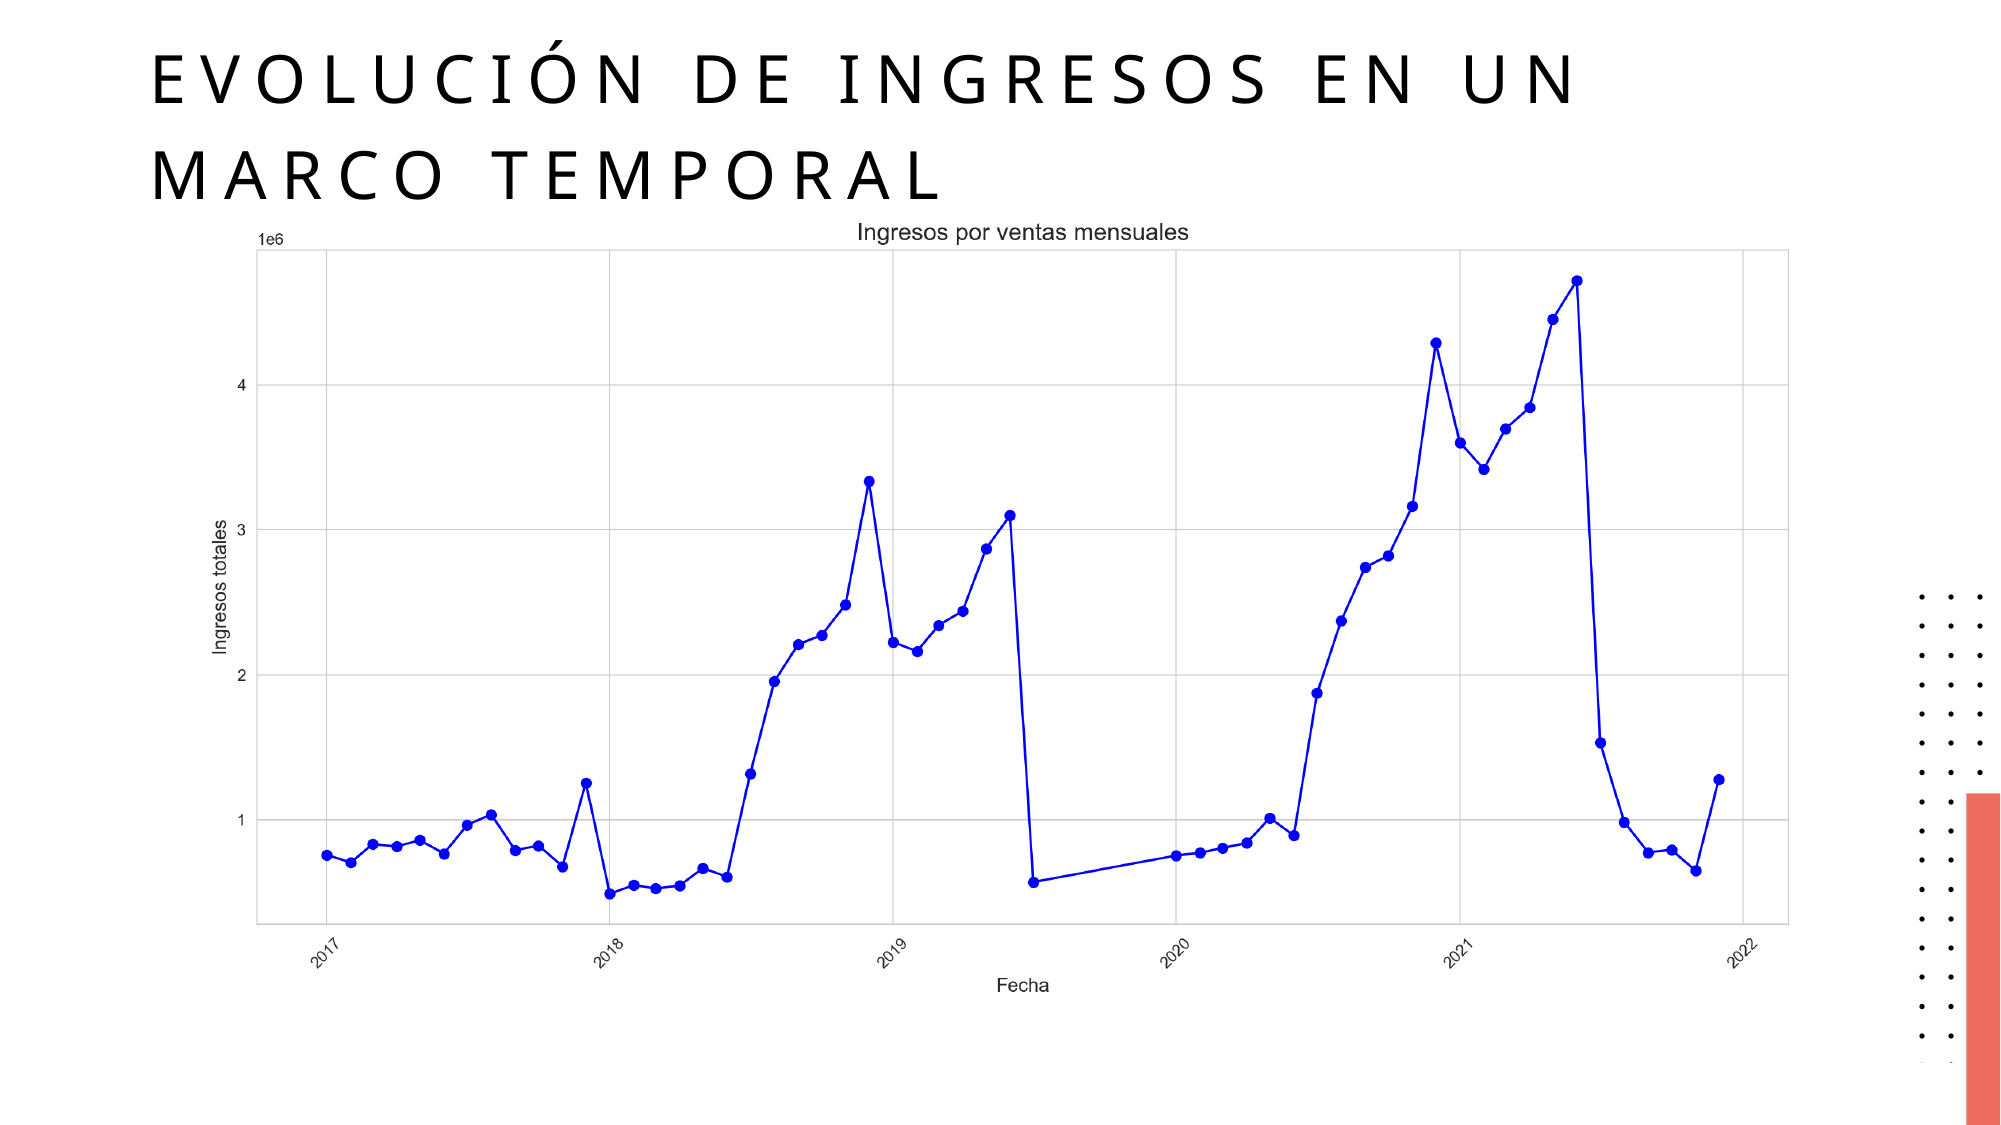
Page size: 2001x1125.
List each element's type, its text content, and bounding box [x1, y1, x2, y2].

title evolución de ingresos en un marco temporal [134, 107, 1834, 317]
picture [1907, 582, 1994, 1064]
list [201, 211, 1799, 1007]
